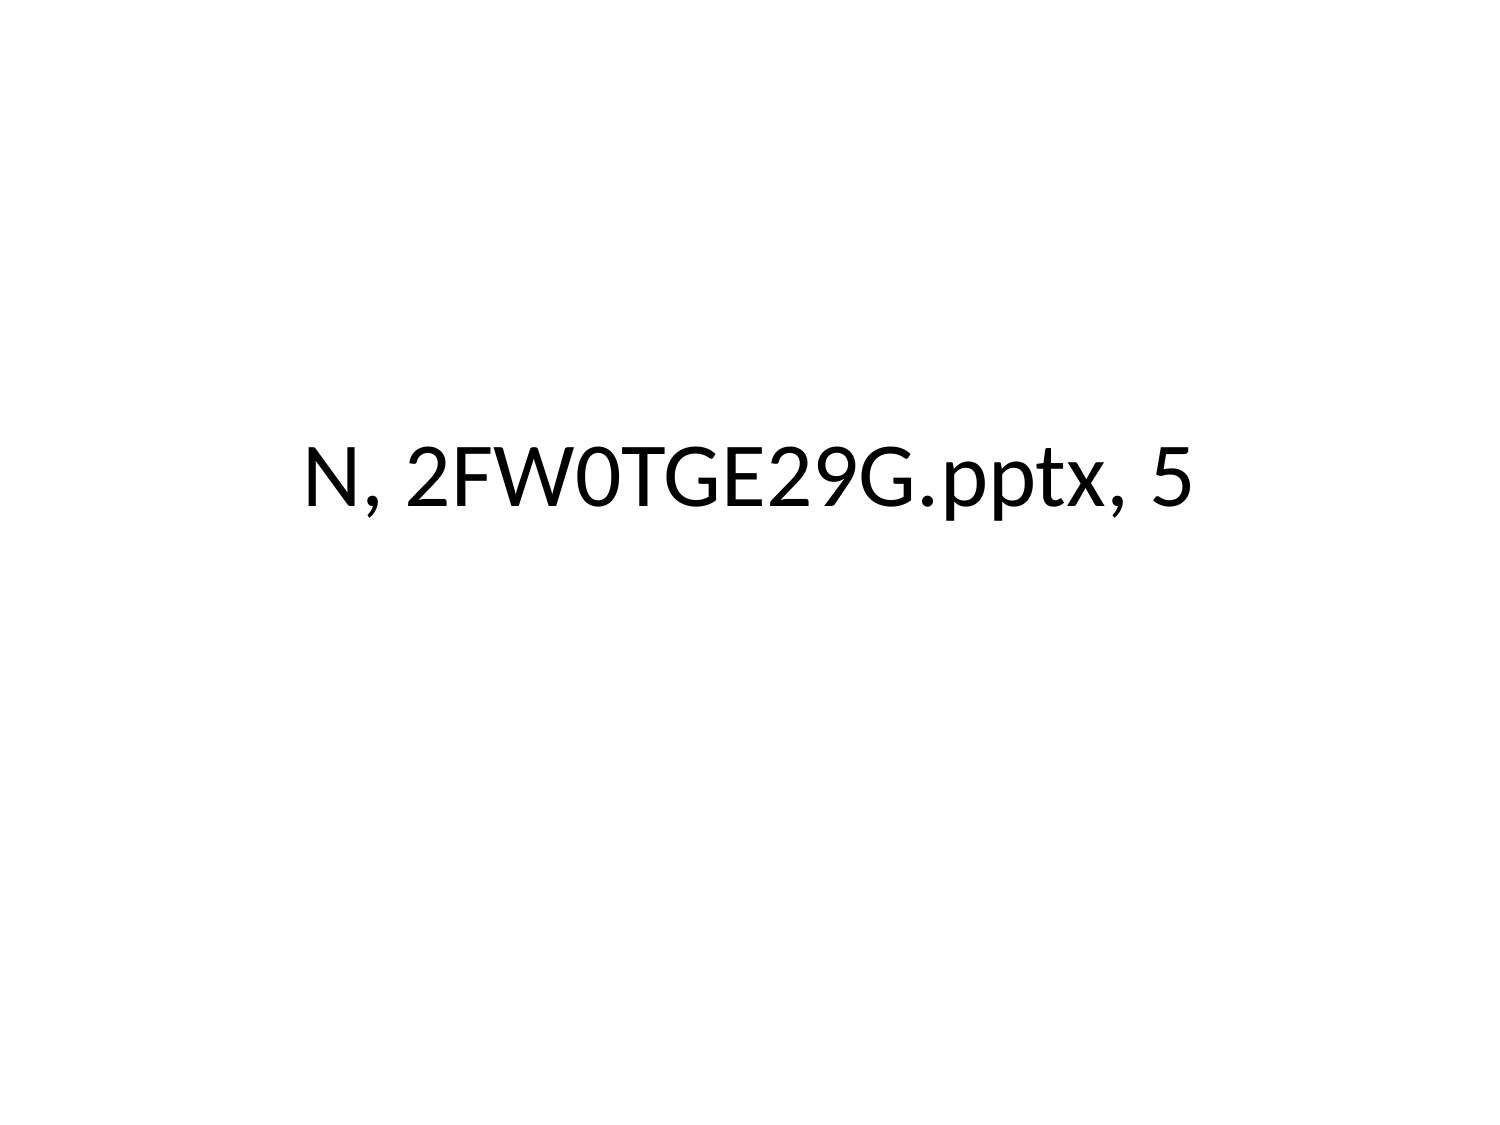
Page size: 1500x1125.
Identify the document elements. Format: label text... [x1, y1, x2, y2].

title N, 2FW0TGE29G.pptx, 5 [112, 349, 1388, 591]
